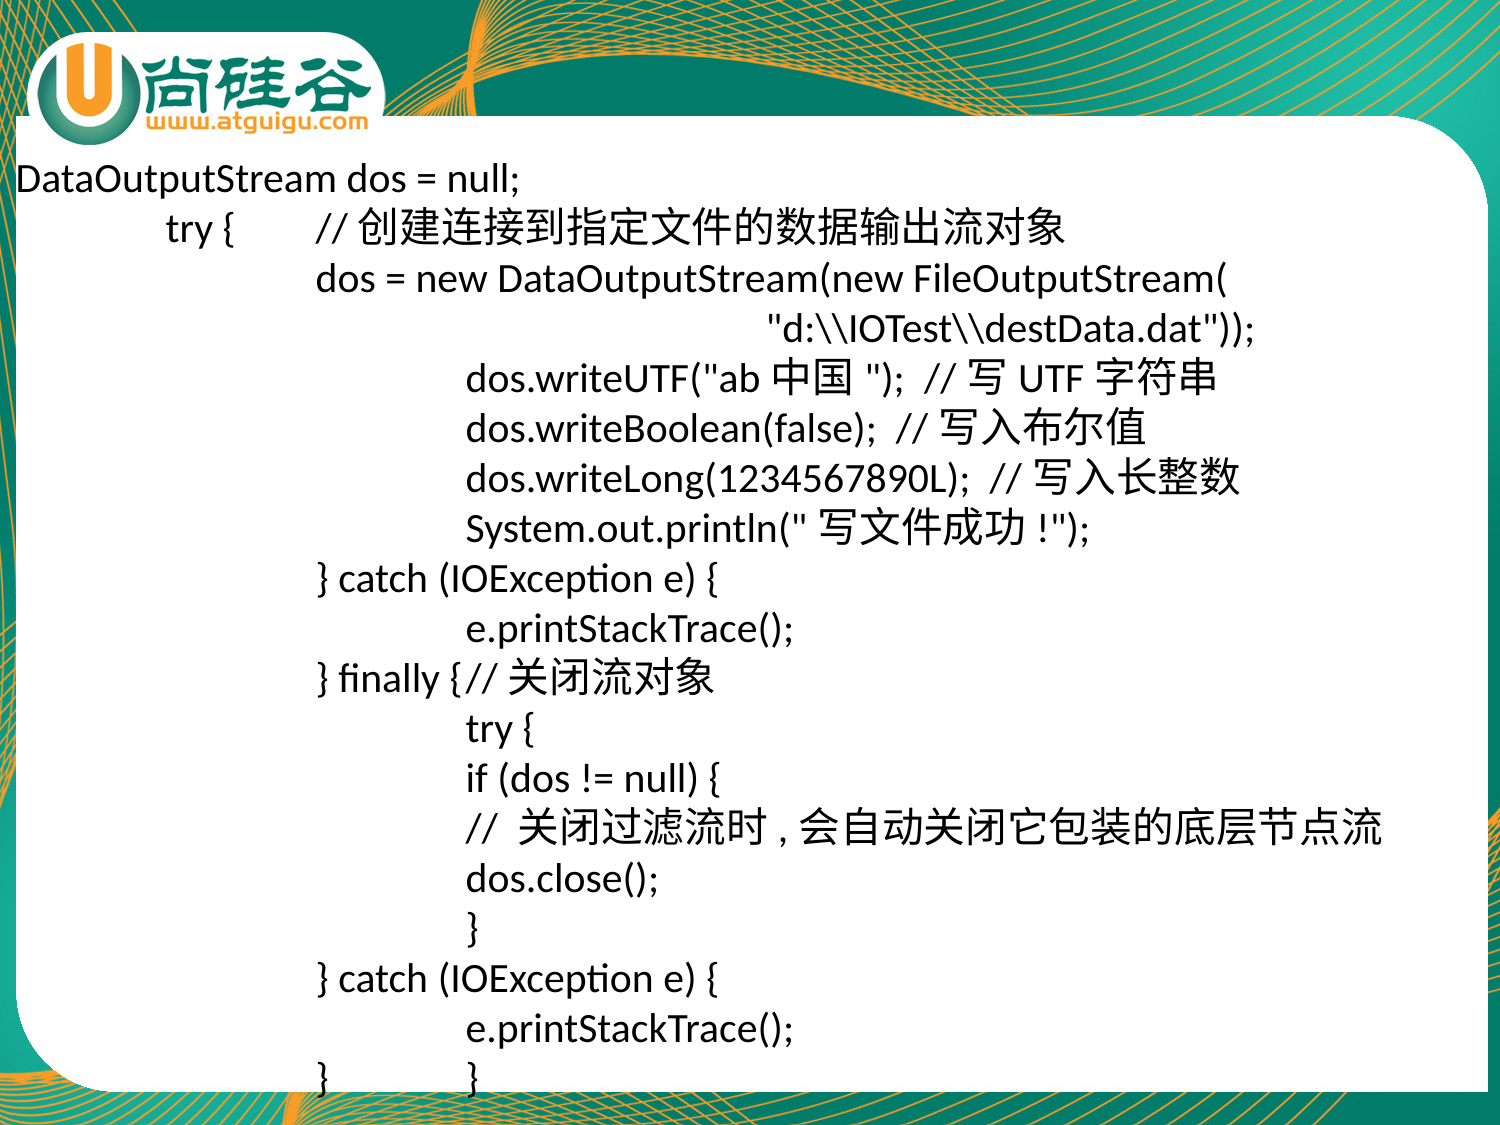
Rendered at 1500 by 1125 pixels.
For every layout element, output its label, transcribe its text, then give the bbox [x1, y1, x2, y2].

picture [0, 0, 1500, 1125]
text_box DataOutputStream dos = null; try { //创建连接到指定文件的数据输出流对象 dos = new DataOutputStream(new FileOutputStream( "d:\\IOTest\\destData.dat")); dos.writeUTF("ab中国"); //写UTF字符串 dos.writeBoolean(false); //写入布尔值 dos.writeLong(1234567890L); //写入长整数 System.out.println("写文件成功!"); } catch (IOException e) { e.printStackTrace(); } finally { //关闭流对象 try { if (dos != null) { // 关闭过滤流时,会自动关闭它包装的底层节点流 dos.close(); } } catch (IOException e) { e.printStackTrace(); } } [0, 143, 1447, 1109]
